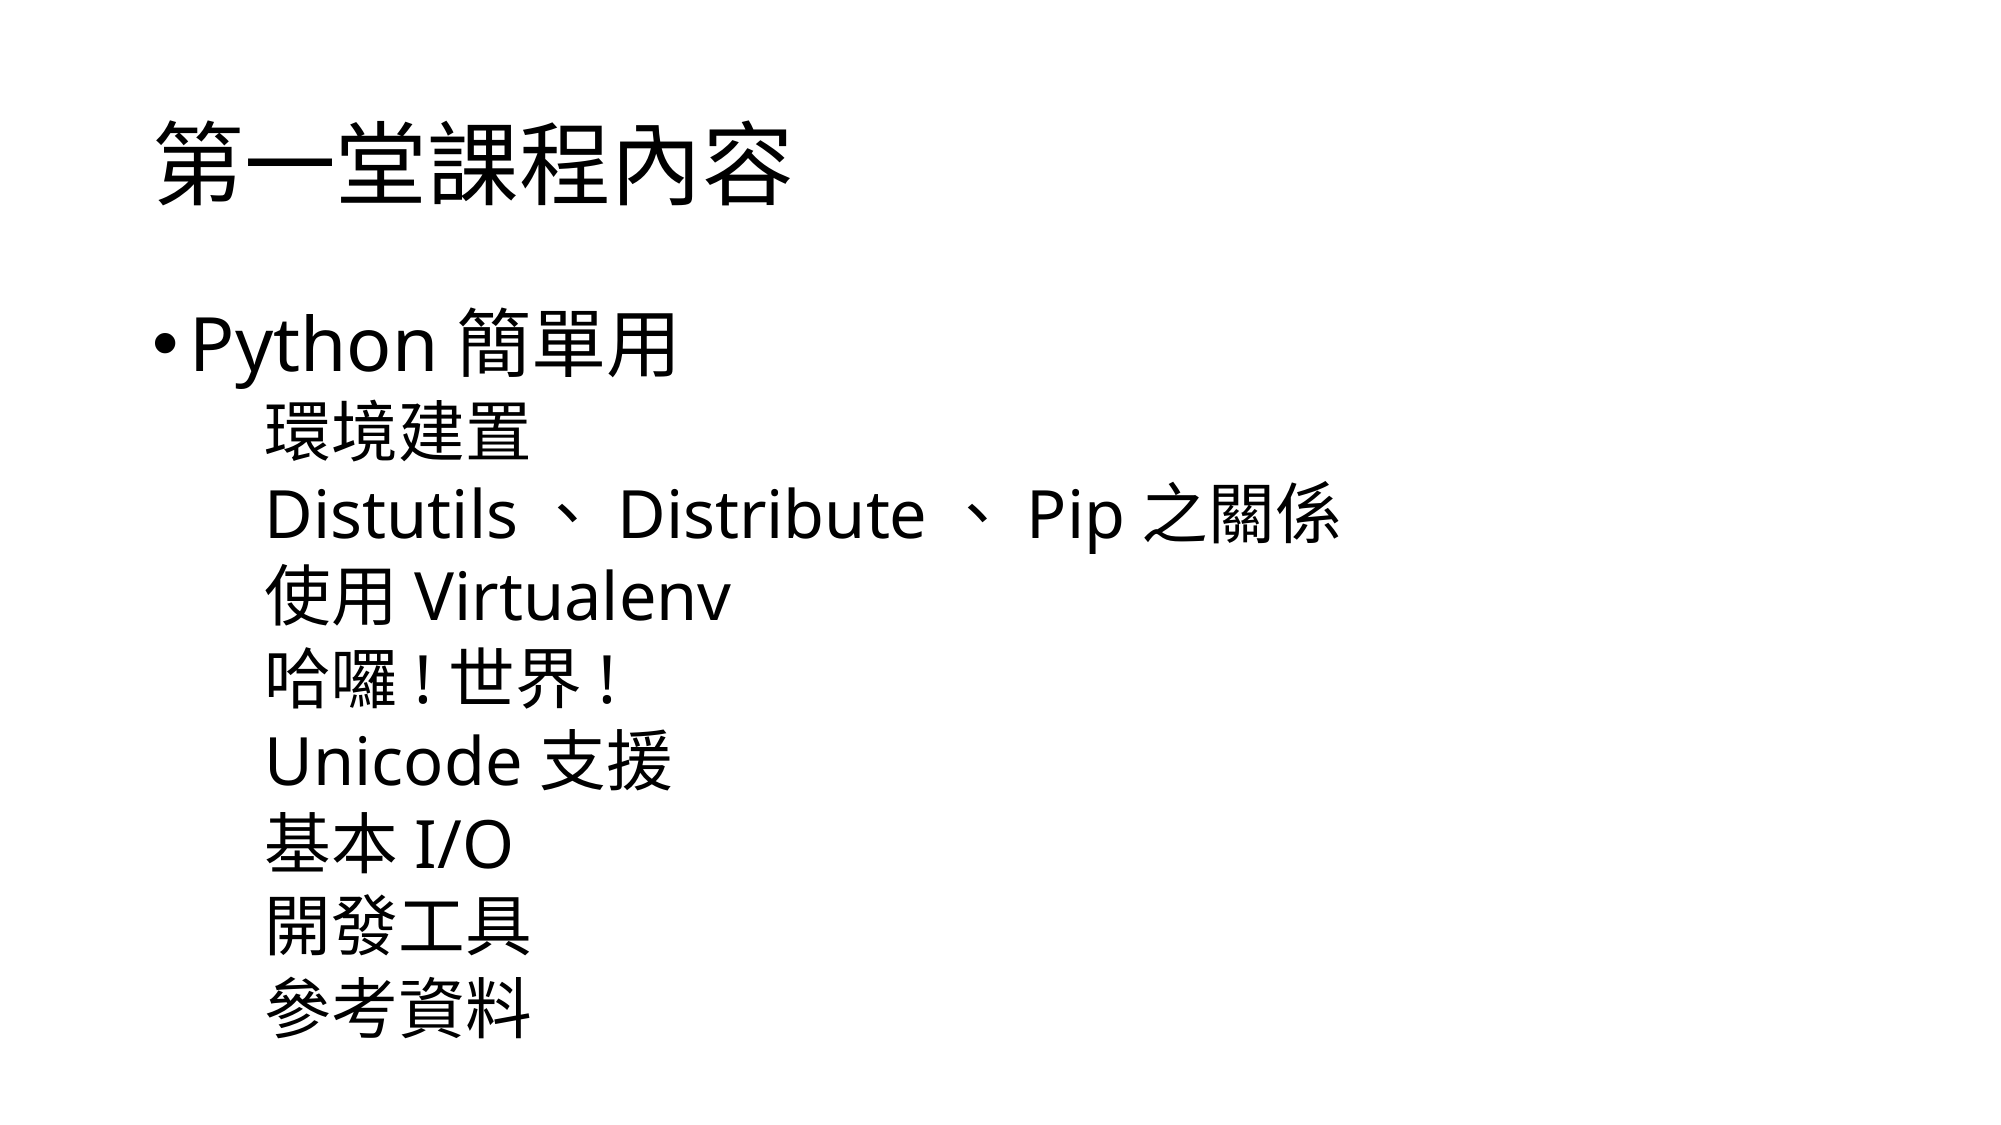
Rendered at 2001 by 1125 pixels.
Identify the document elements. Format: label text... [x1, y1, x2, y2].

title 第一堂課程內容 [137, 59, 1863, 278]
list Python簡單用 環境建置 Distutils、Distribute、Pip之關係 使用Virtualenv 哈囉!世界! Unicode支援 基本I/O 開發工具 參考資料 [137, 299, 1863, 1125]
